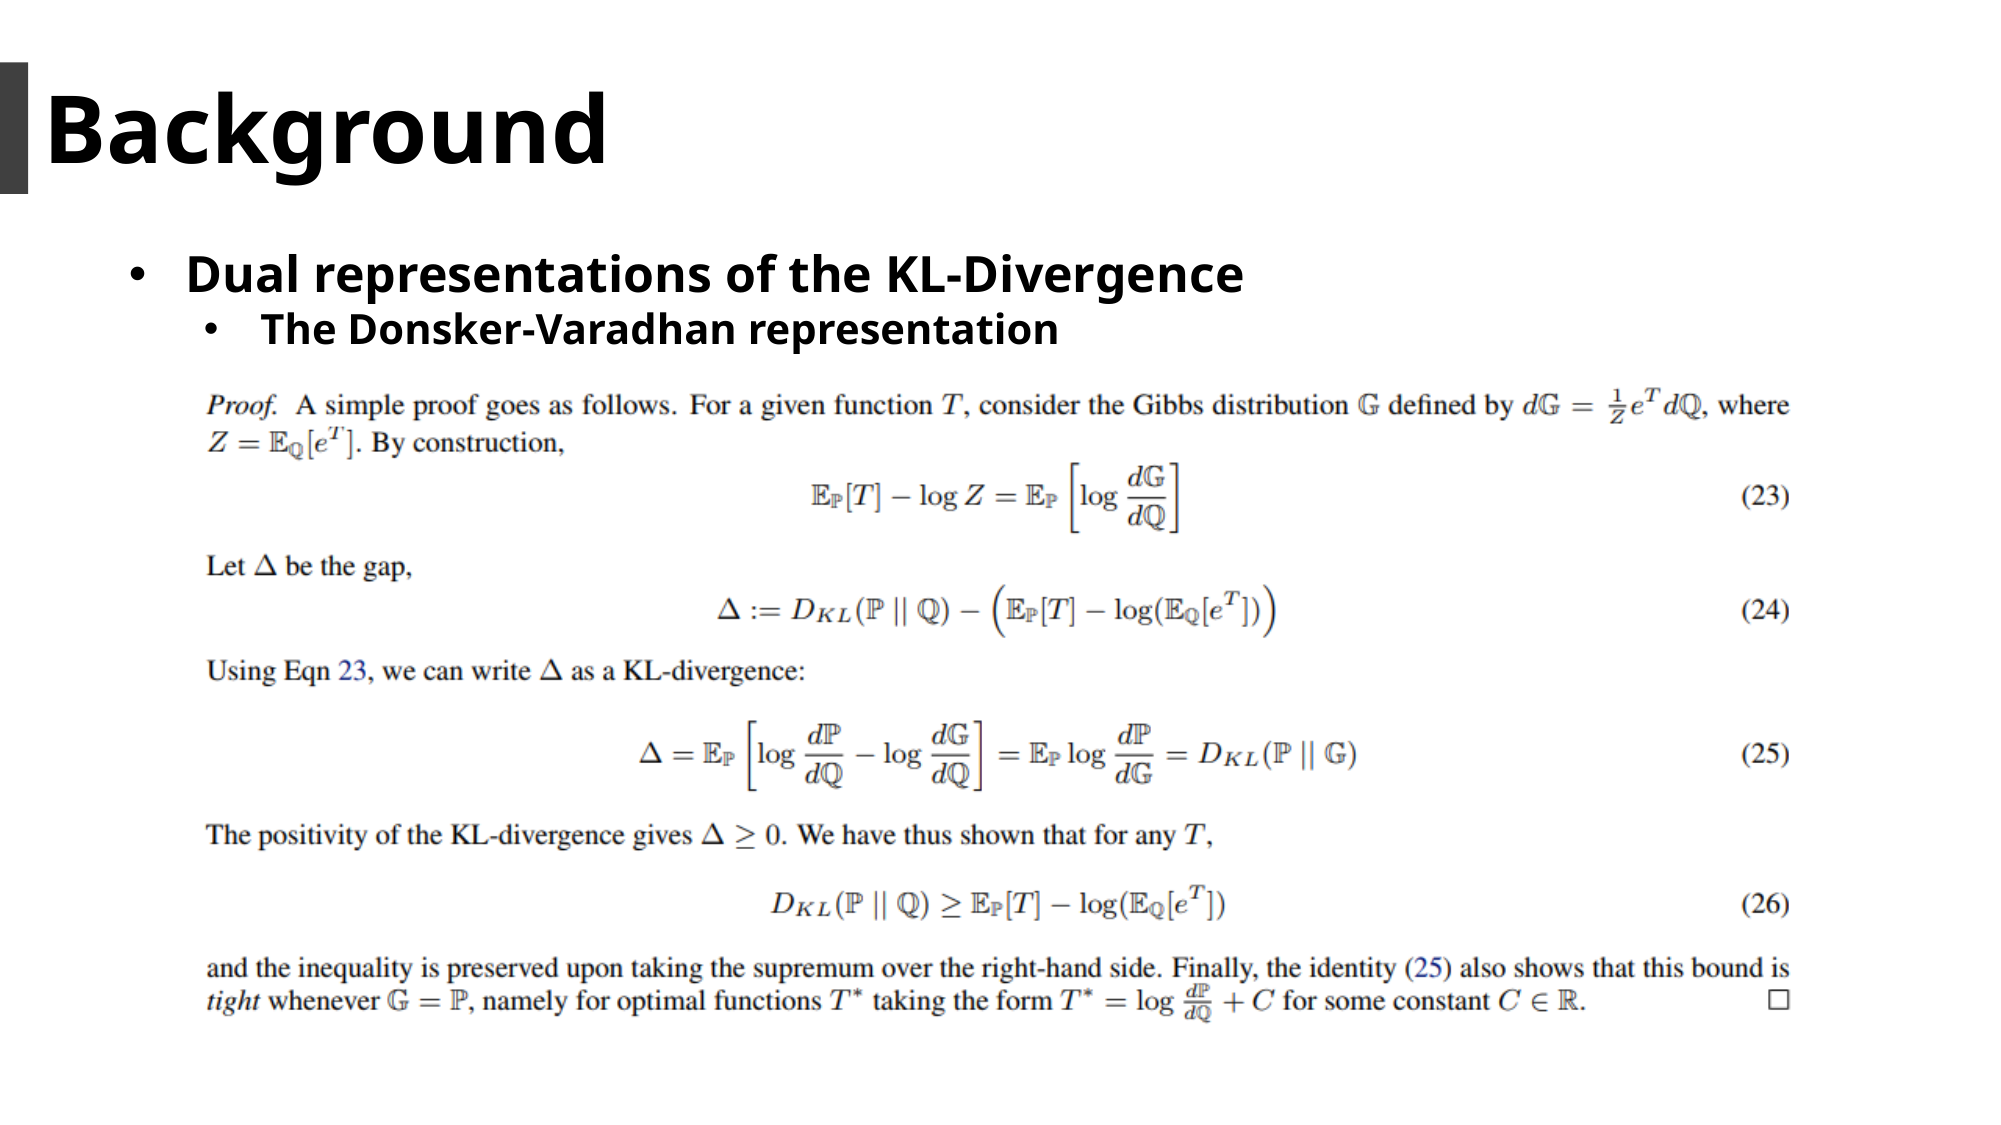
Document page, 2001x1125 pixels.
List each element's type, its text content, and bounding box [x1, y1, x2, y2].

text_box Dual representations of the KL-Divergence The Donsker-Varadhan representation [114, 235, 1886, 411]
list Background [28, 61, 1000, 191]
picture [186, 380, 1814, 1046]
